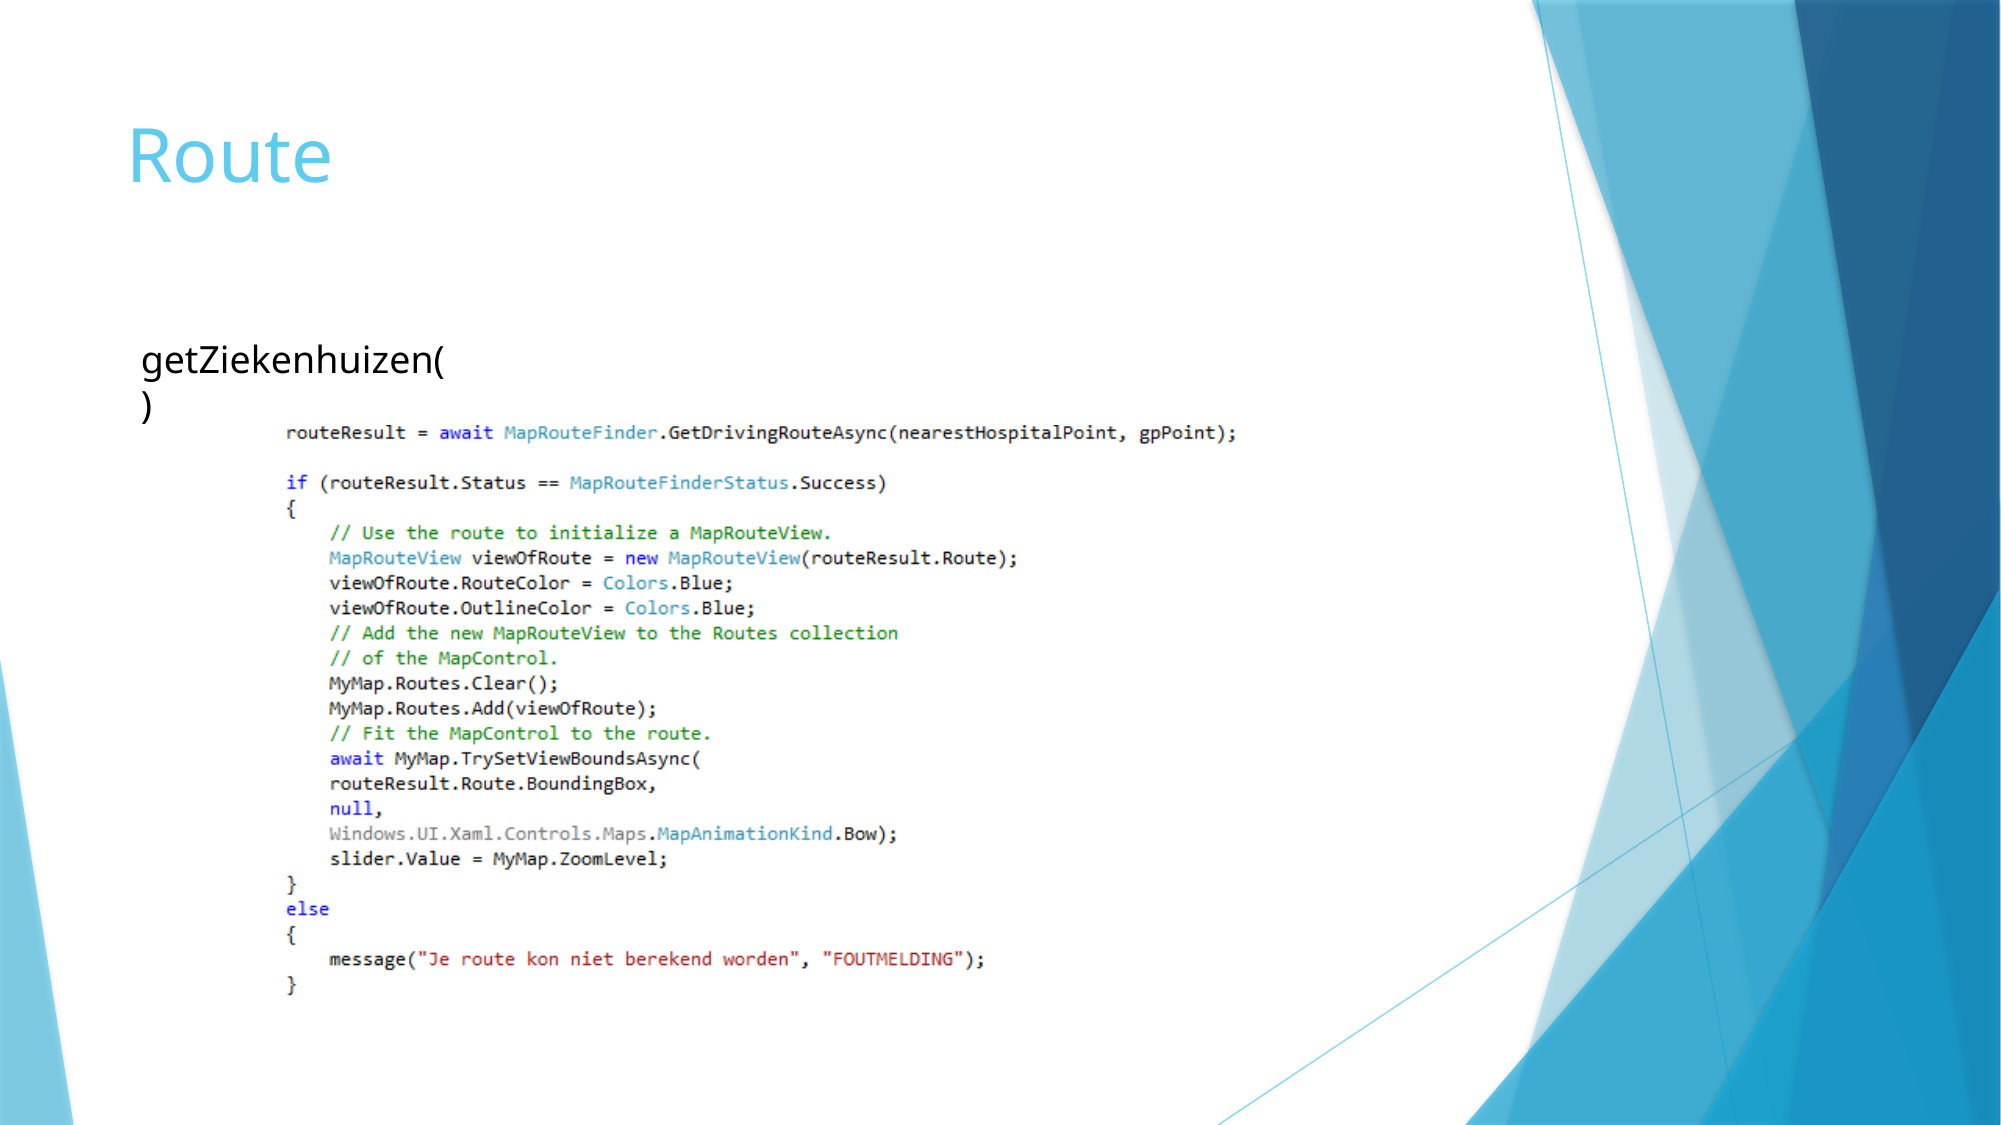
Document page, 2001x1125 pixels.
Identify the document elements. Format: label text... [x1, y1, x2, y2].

title Route [111, 99, 1522, 317]
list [282, 425, 1242, 1000]
text_box getZiekenhuizen() [126, 328, 463, 434]
